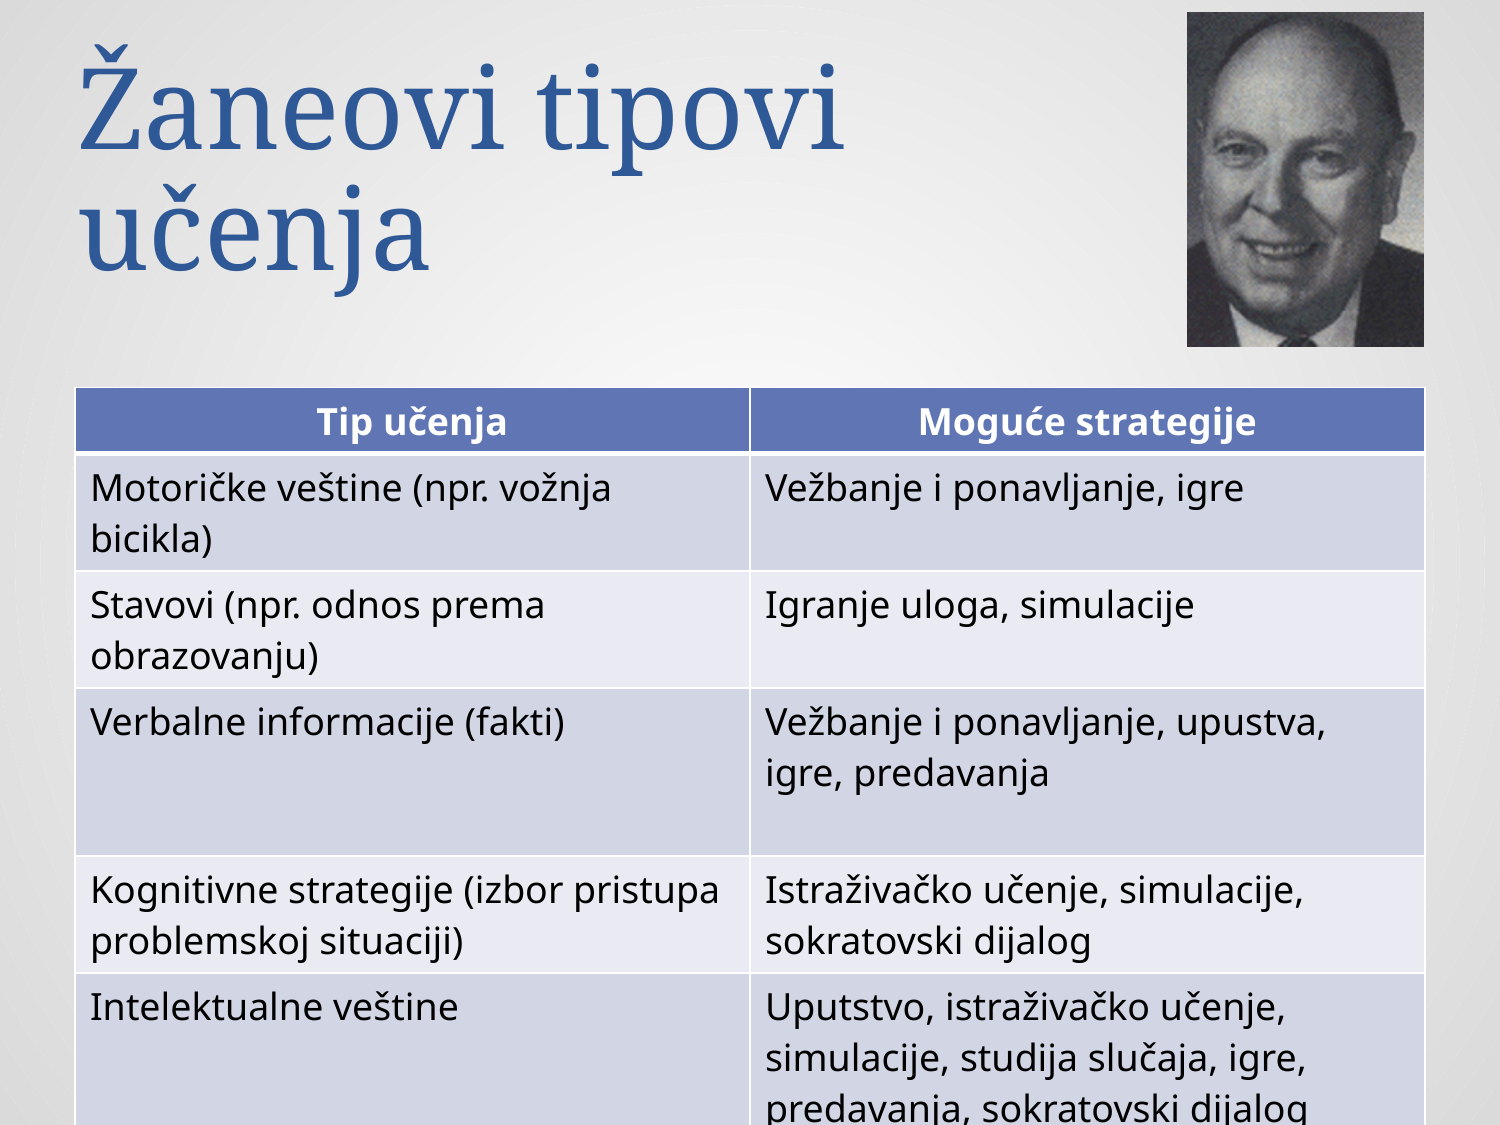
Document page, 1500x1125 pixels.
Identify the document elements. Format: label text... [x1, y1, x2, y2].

table_cell Igranje uloga, simulacije [751, 572, 1424, 687]
table_cell Intelektualne veštine [76, 974, 749, 1125]
table_cell Vežbanje i ponavljanje, igre [751, 456, 1424, 570]
title Žaneovi tipovi učenja [62, 37, 1113, 300]
table_cell Uputstvo, istraživačko učenje, simulacije, studija slučaja, igre, predavanja, sokratovski dijalog [751, 974, 1424, 1125]
picture [1187, 12, 1424, 348]
table_cell Kognitivne strategije (izbor pristupa problemskoj situaciji) [76, 857, 749, 972]
table_cell Verbalne informacije (fakti) [76, 689, 749, 855]
table_cell Vežbanje i ponavljanje, upustva, igre, predavanja [751, 689, 1424, 855]
table_cell Stavovi (npr. odnos prema obrazovanju) [76, 572, 749, 687]
table_header Tip učenja [76, 388, 749, 451]
table_cell Istraživačko učenje, simulacije, sokratovski dijalog [751, 857, 1424, 972]
table_cell Motoričke veštine (npr. vožnja bicikla) [76, 456, 749, 570]
table_header Moguće strategije [751, 388, 1424, 451]
